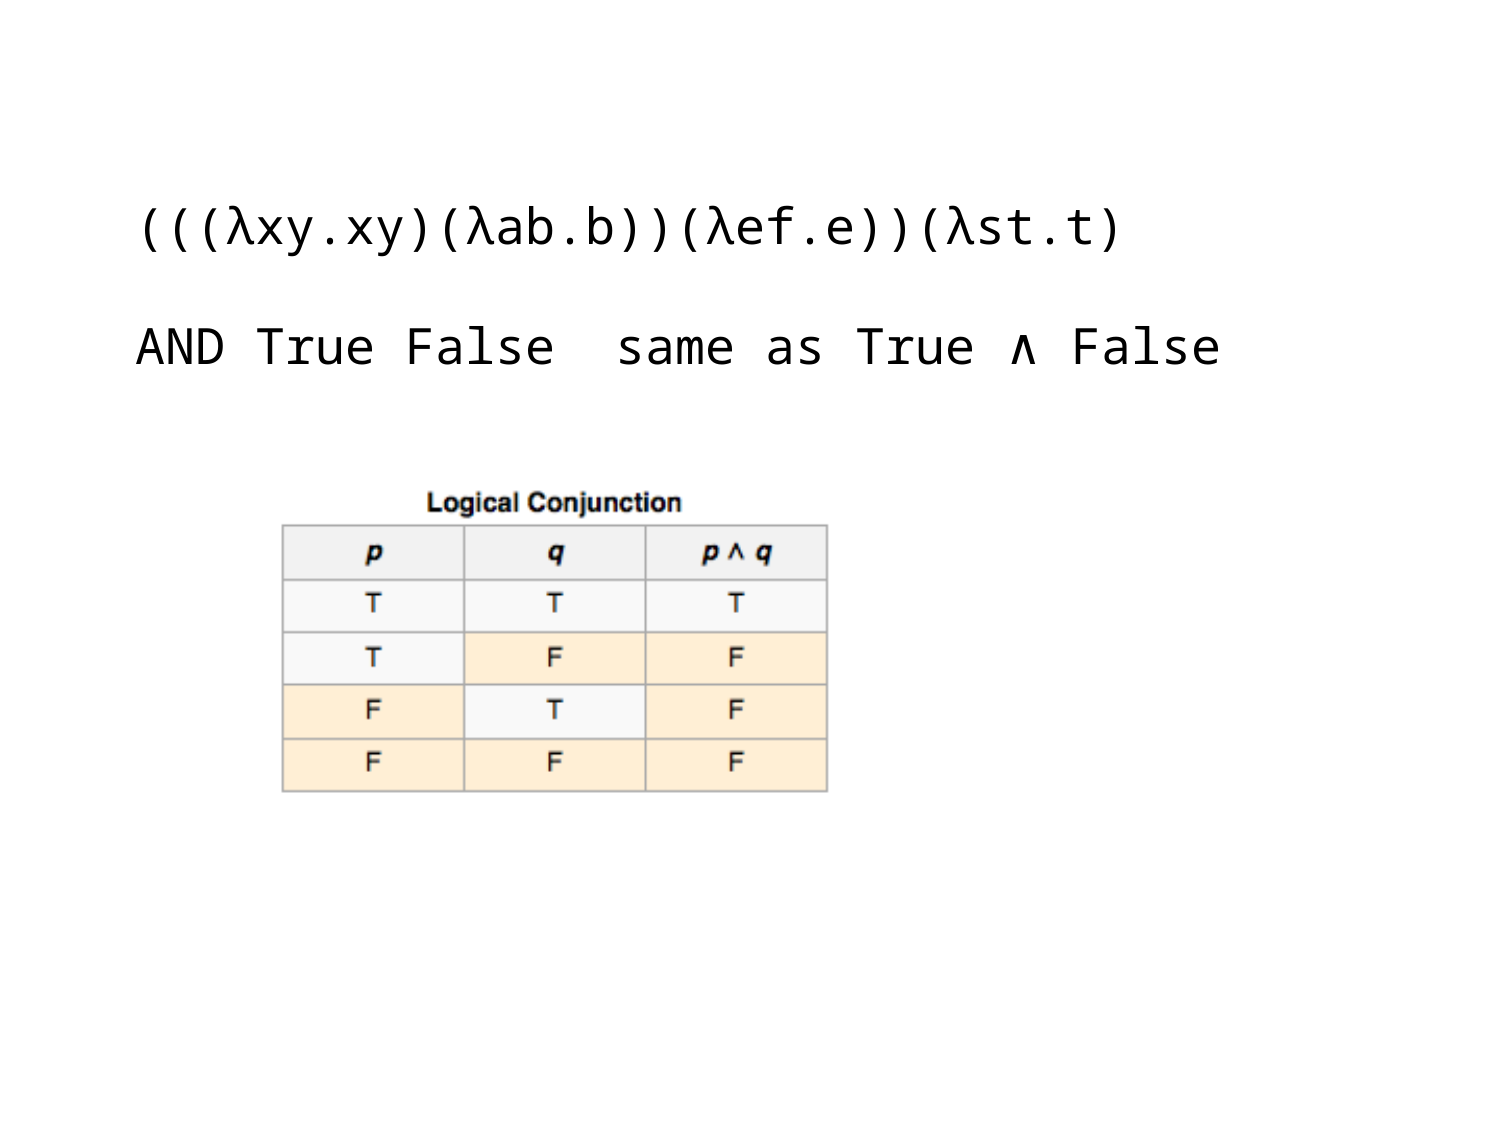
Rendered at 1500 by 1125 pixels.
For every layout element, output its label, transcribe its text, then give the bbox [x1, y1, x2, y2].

picture [275, 481, 839, 797]
text_box (((λxy.xy)(λab.b))(λef.e))(λst.t) AND True False same as True ∧ False [120, 187, 1377, 427]
